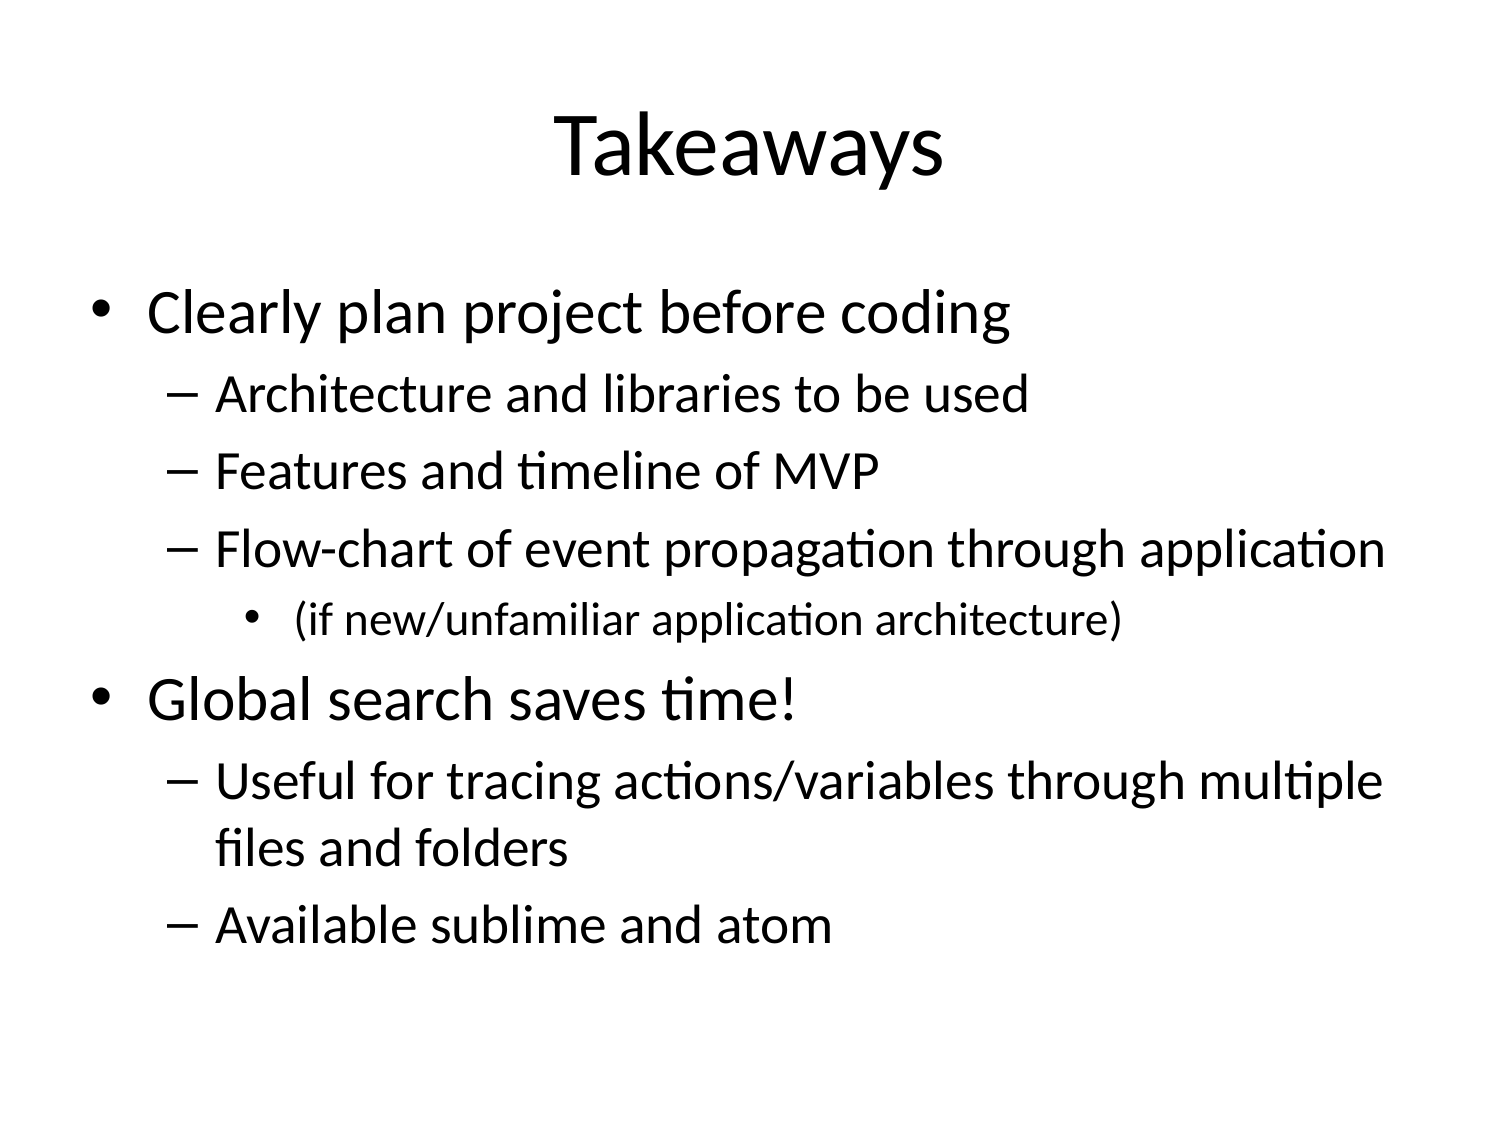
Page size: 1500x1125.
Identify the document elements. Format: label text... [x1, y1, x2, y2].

title Takeaways [75, 45, 1425, 233]
list Clearly plan project before coding Architecture and libraries to be used Features and timeline of MVP Flow-chart of event propagation through application (if new/unfamiliar application architecture) Global search saves time! Useful for tracing actions/variables through multiple files and folders Available sublime and atom [75, 262, 1425, 1005]
